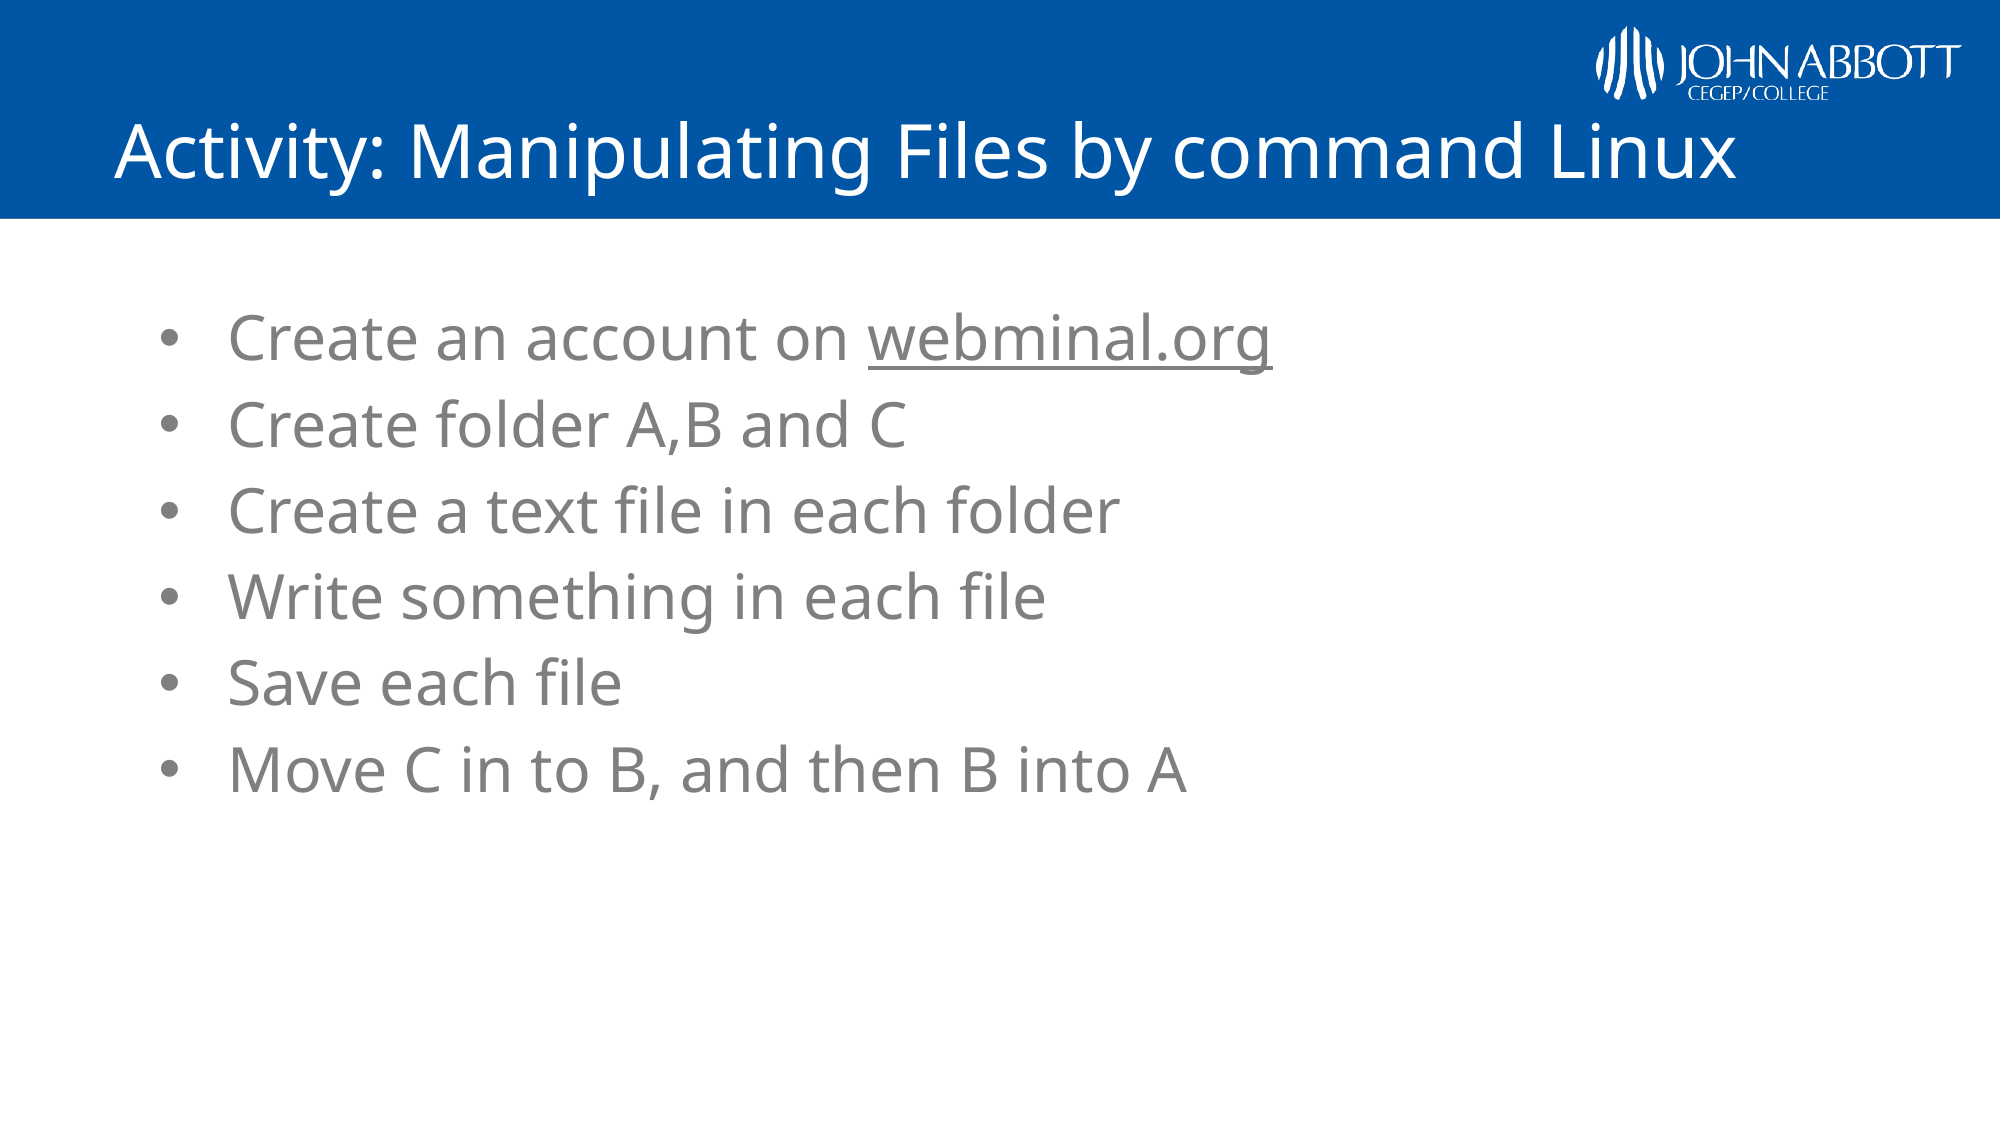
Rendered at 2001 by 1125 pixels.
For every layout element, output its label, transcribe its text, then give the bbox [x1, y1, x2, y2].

list Create an account on webminal.org Create folder A,B and C Create a text file in each folder Write something in each file Save each file Move C in to B, and then B into A [137, 299, 1863, 1014]
title Activity: Manipulating Files by command Linux [99, 0, 1863, 202]
picture [1863, 26, 1962, 100]
